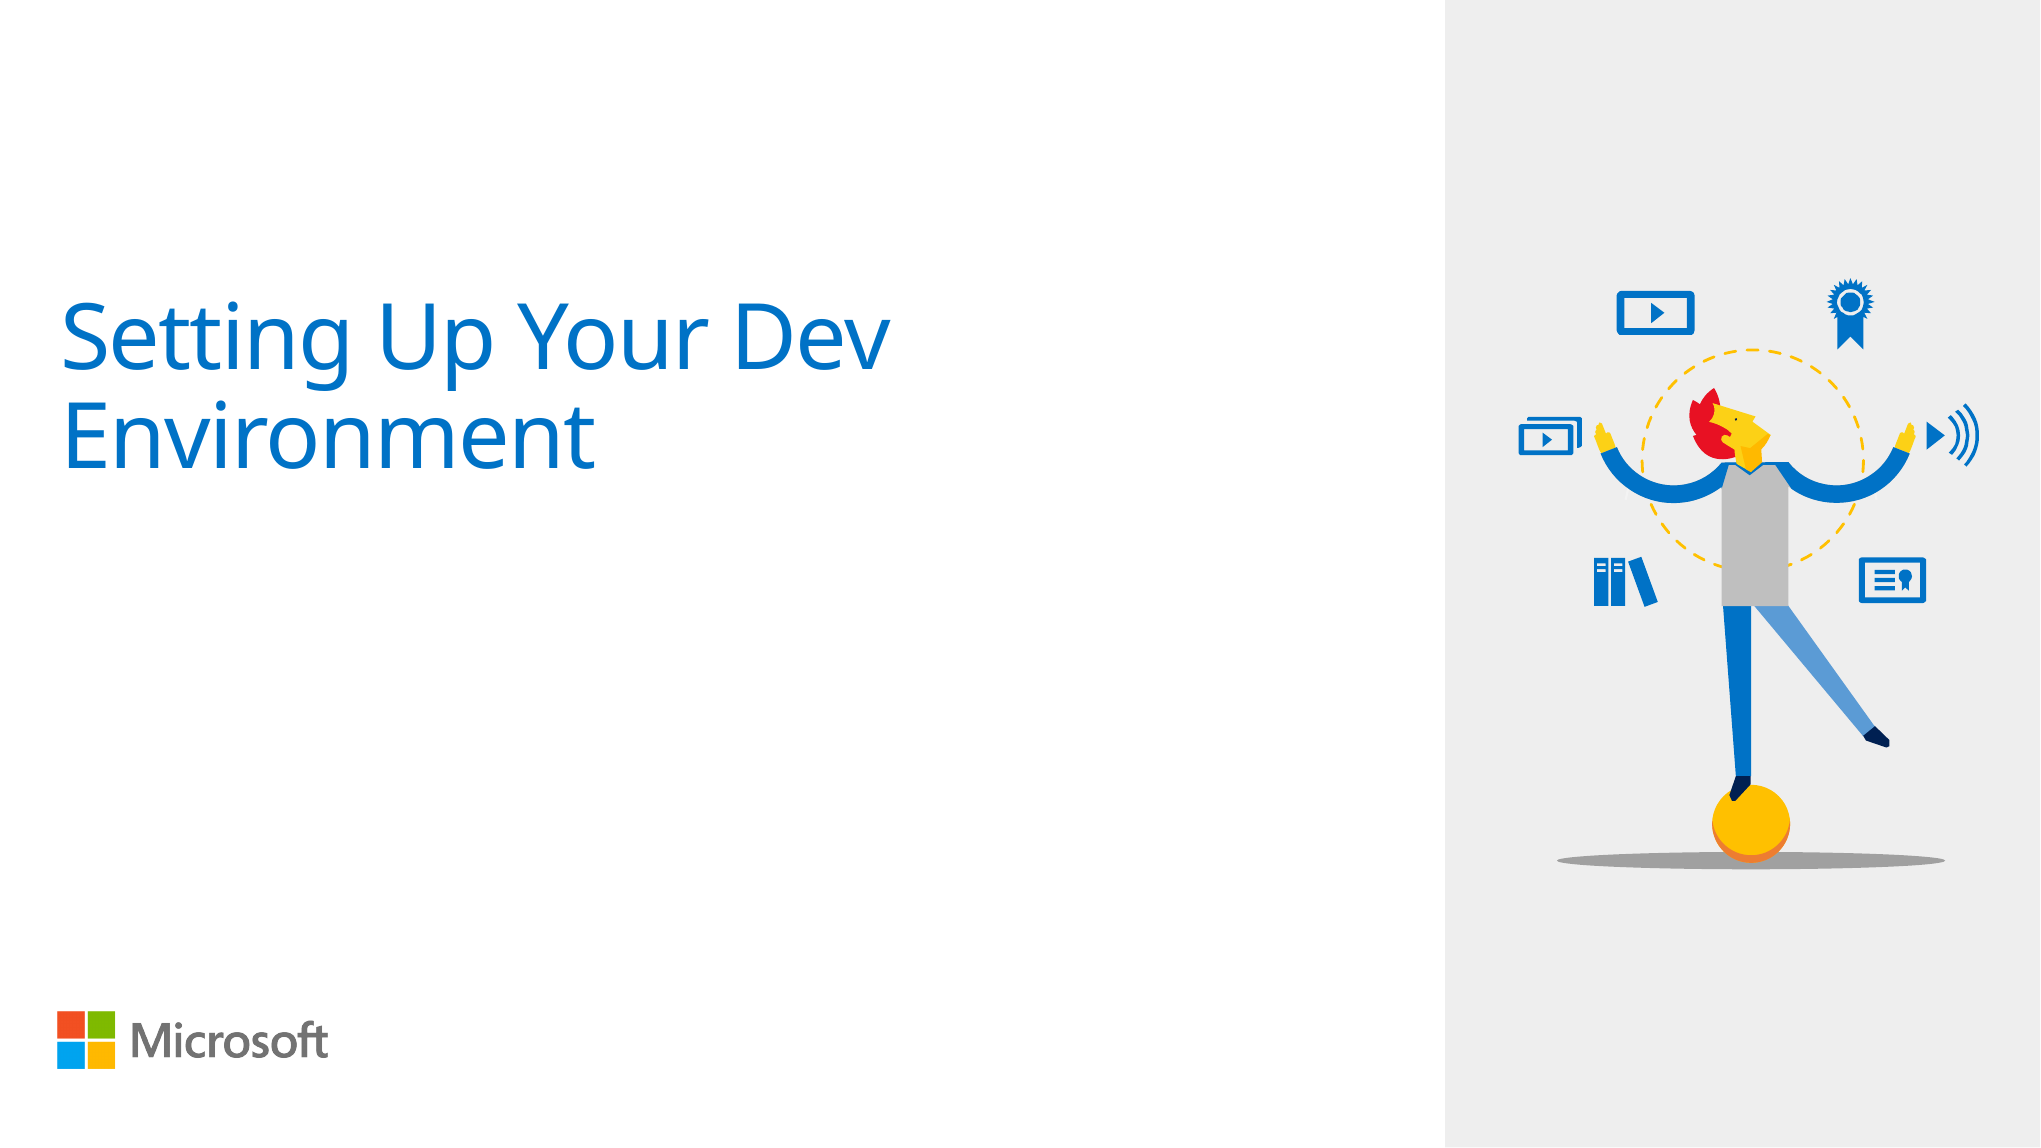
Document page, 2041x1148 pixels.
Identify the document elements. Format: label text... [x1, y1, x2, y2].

title Setting Up Your Dev Environment [45, 275, 1429, 456]
picture [57, 1011, 328, 1069]
